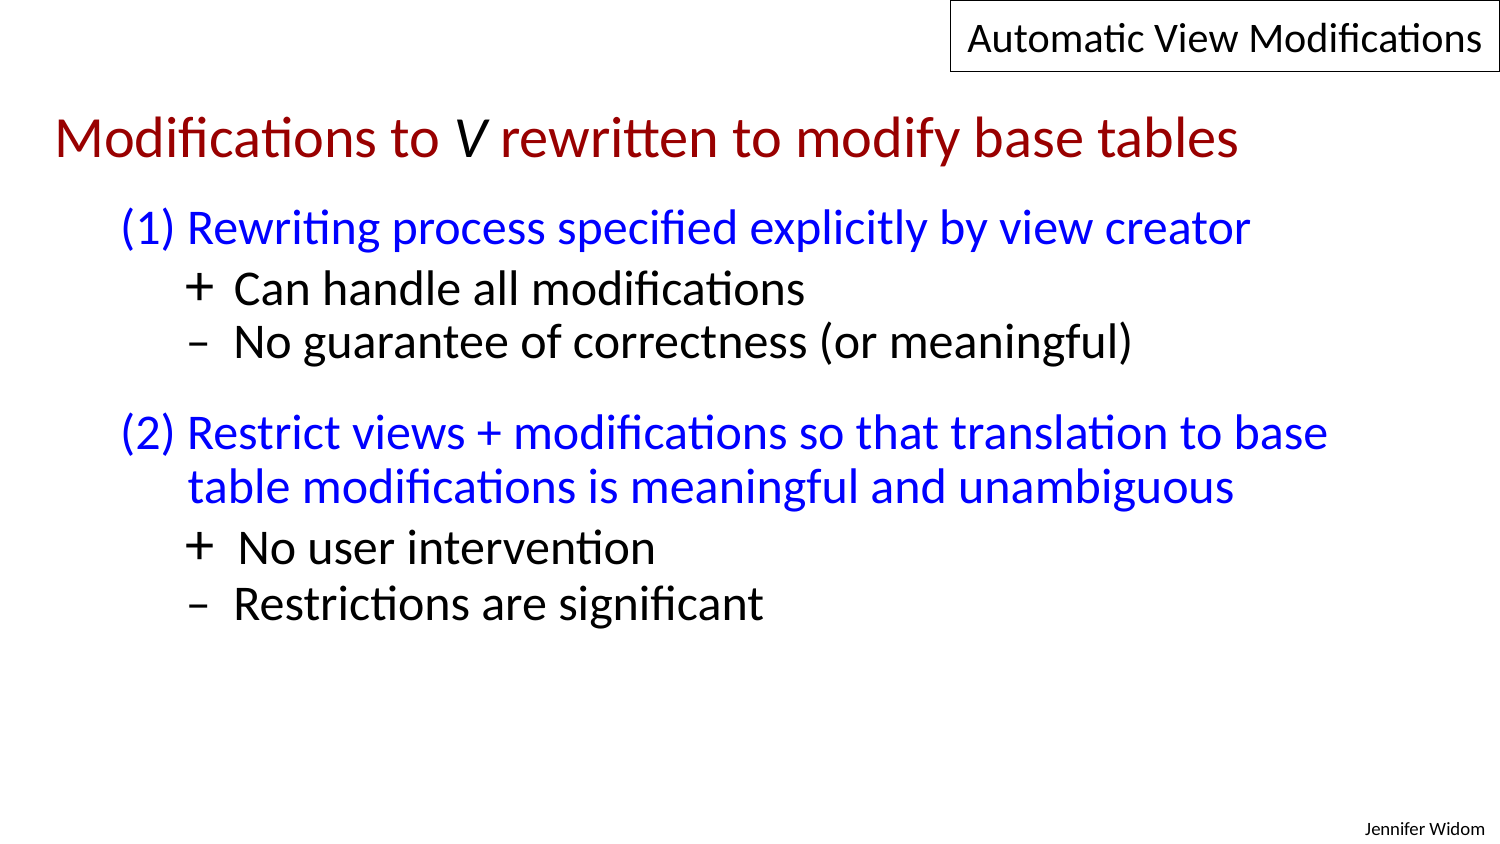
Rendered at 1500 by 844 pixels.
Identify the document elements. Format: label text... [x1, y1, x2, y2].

text_box Modifications to V rewritten to modify base tables (1) Rewriting process specified explicitly by view creator + Can handle all modifications – No guarantee of correctness (or meaningful) (2) Restrict views + modifications so that translation to base table modifications is meaningful and unambiguous + No user intervention – Restrictions are significant [24, 99, 1388, 760]
text_box Automatic View Modifications [950, 0, 1500, 72]
